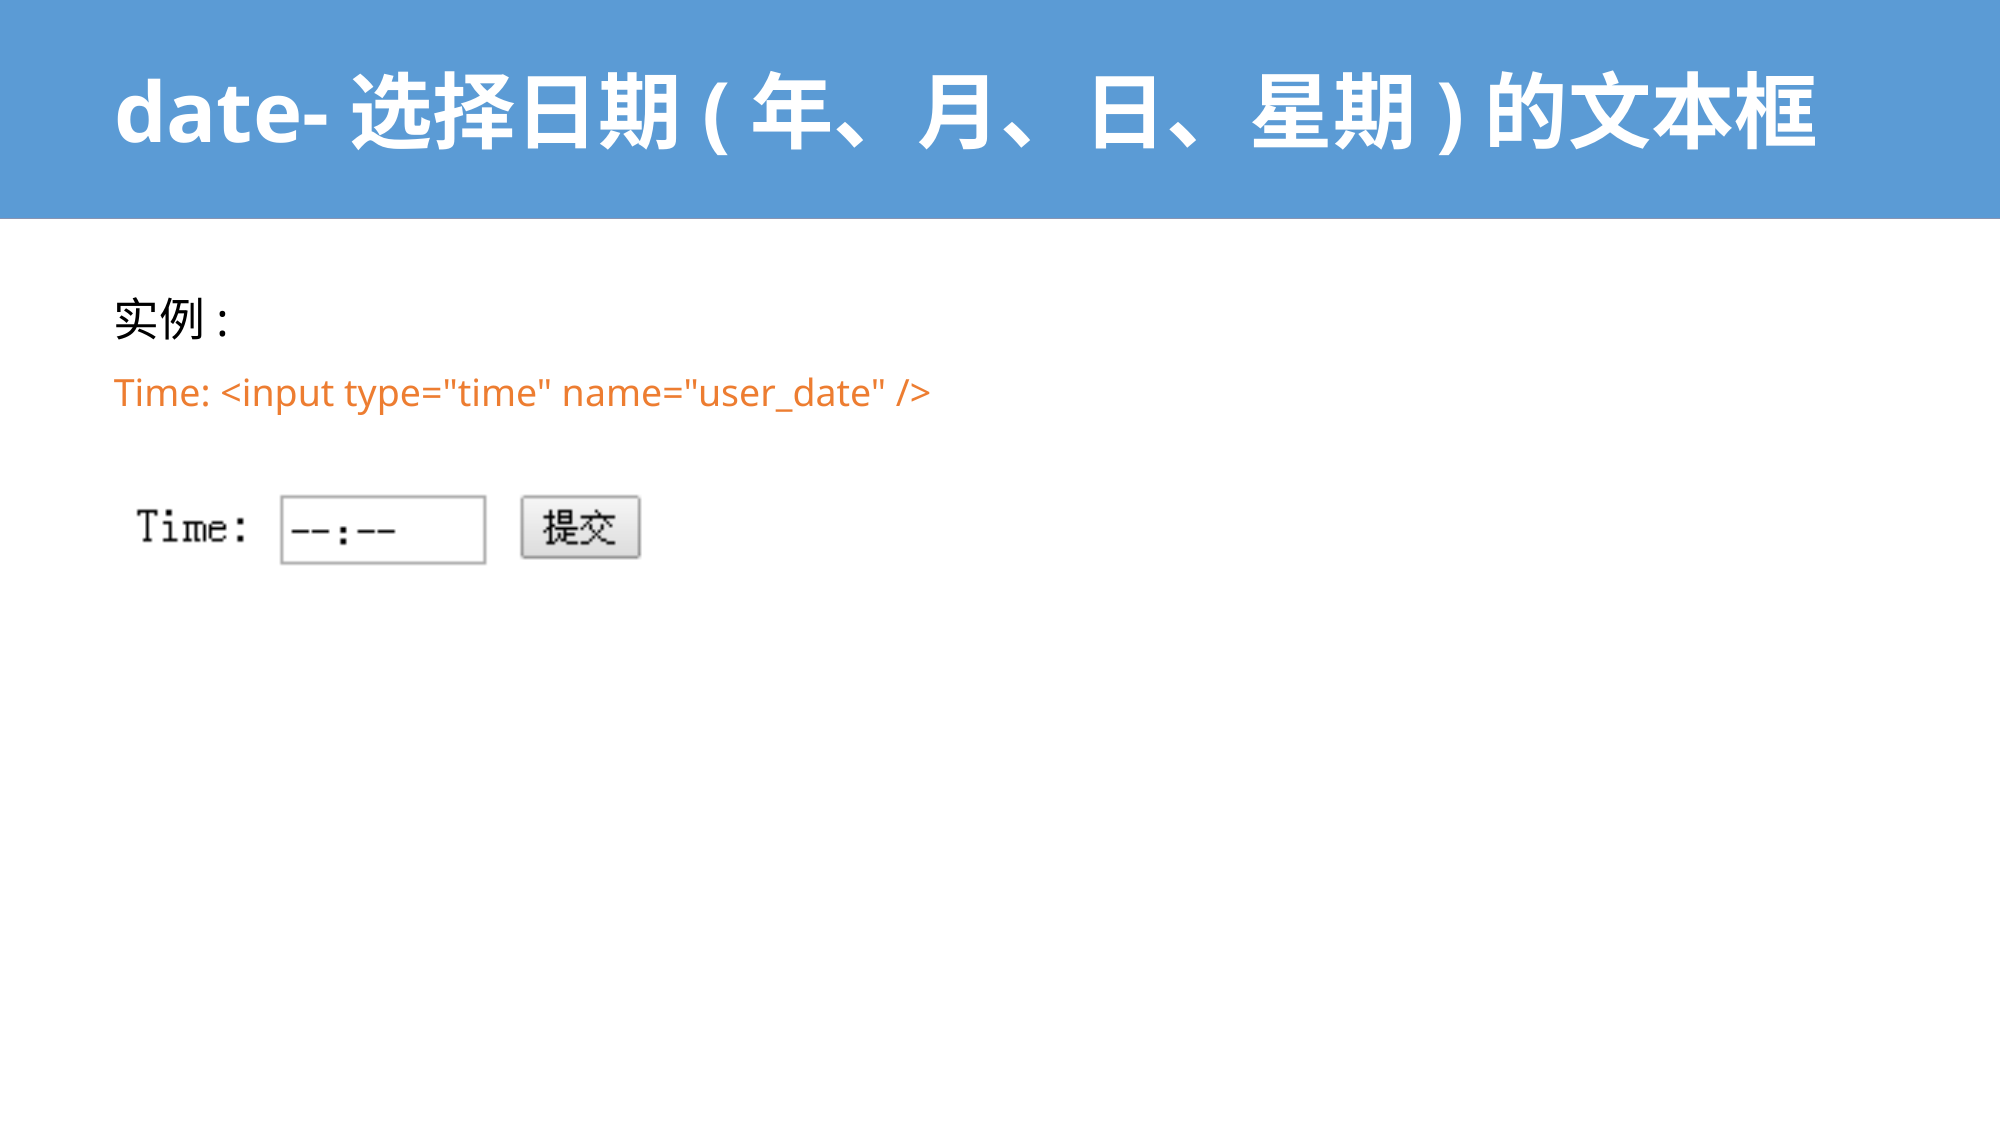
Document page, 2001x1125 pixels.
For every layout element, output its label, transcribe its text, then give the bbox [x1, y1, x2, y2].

title date-选择日期(年、月、日、星期)的文本框 [99, 0, 1863, 219]
picture [124, 479, 656, 578]
text_box 实例: Time: <input type="time" name="user_date" /> [99, 256, 1929, 421]
